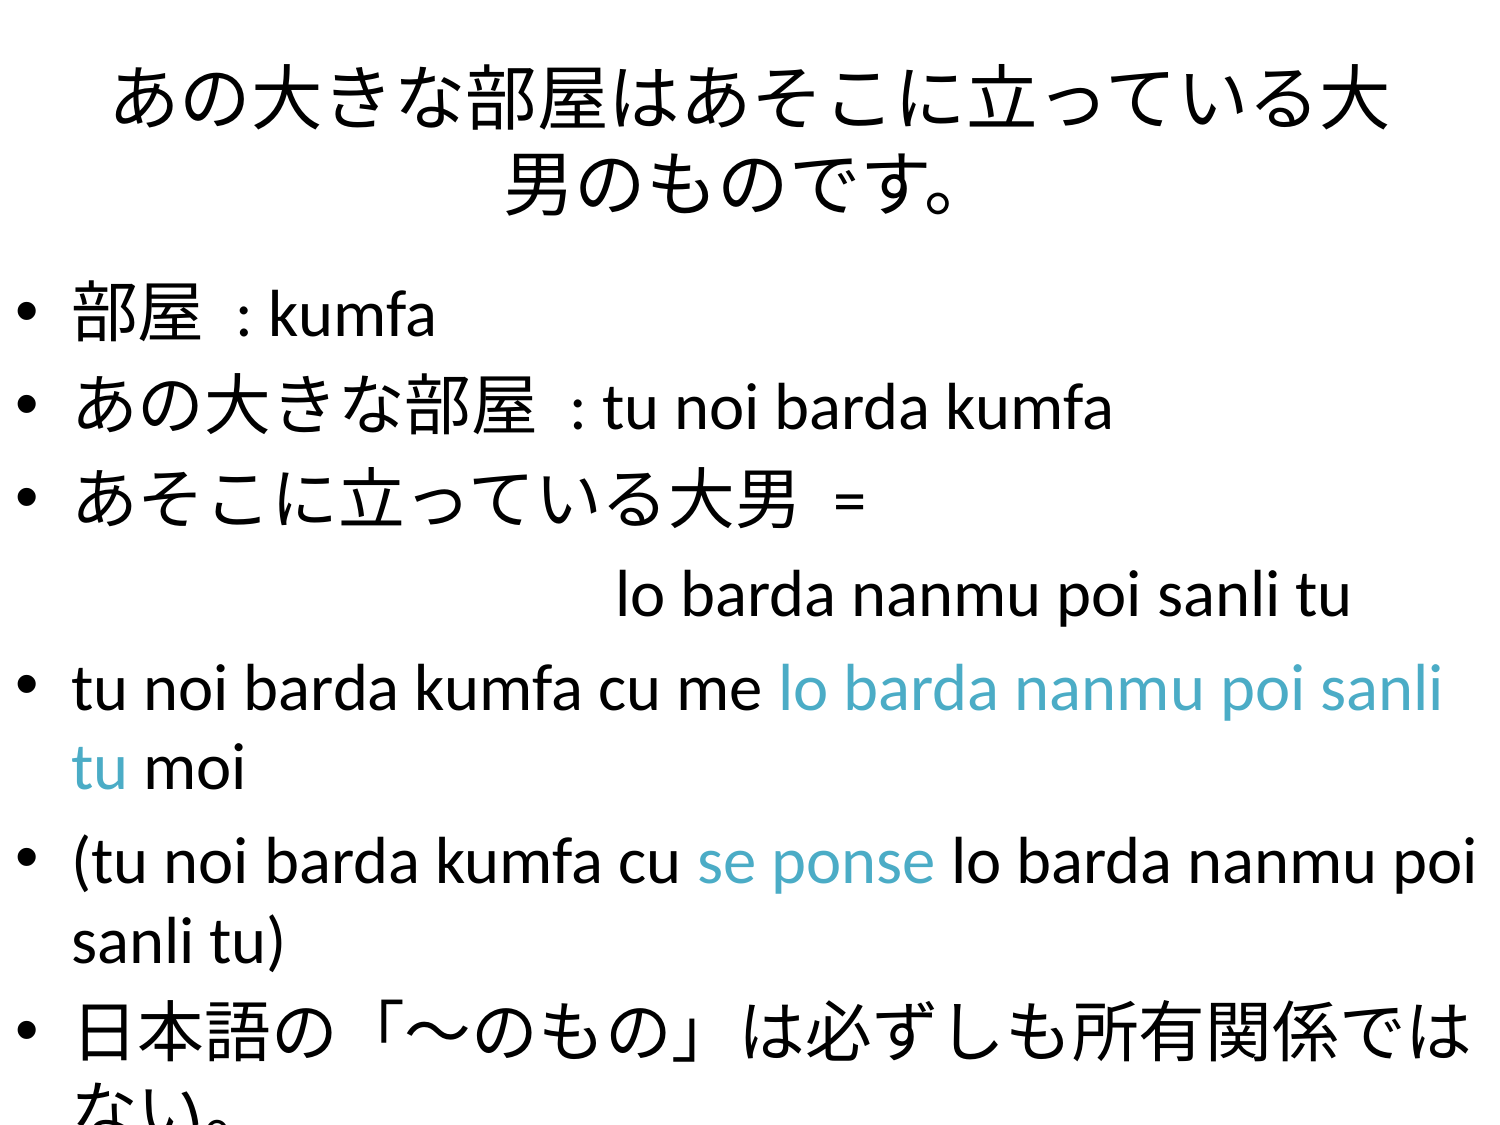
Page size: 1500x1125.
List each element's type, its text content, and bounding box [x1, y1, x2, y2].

list 部屋 : kumfa あの大きな部屋 : tu noi barda kumfa あそこに立っている大男 = lo barda nanmu poi sanli tu tu noi barda kumfa cu me lo barda nanmu poi sanli tu moi (tu noi barda kumfa cu se ponse lo barda nanmu poi sanli tu) 日本語の「～のもの」は必ずしも所有関係ではない。 [0, 262, 1500, 1125]
title あの大きな部屋はあそこに立っている大男のものです。 [75, 45, 1425, 233]
